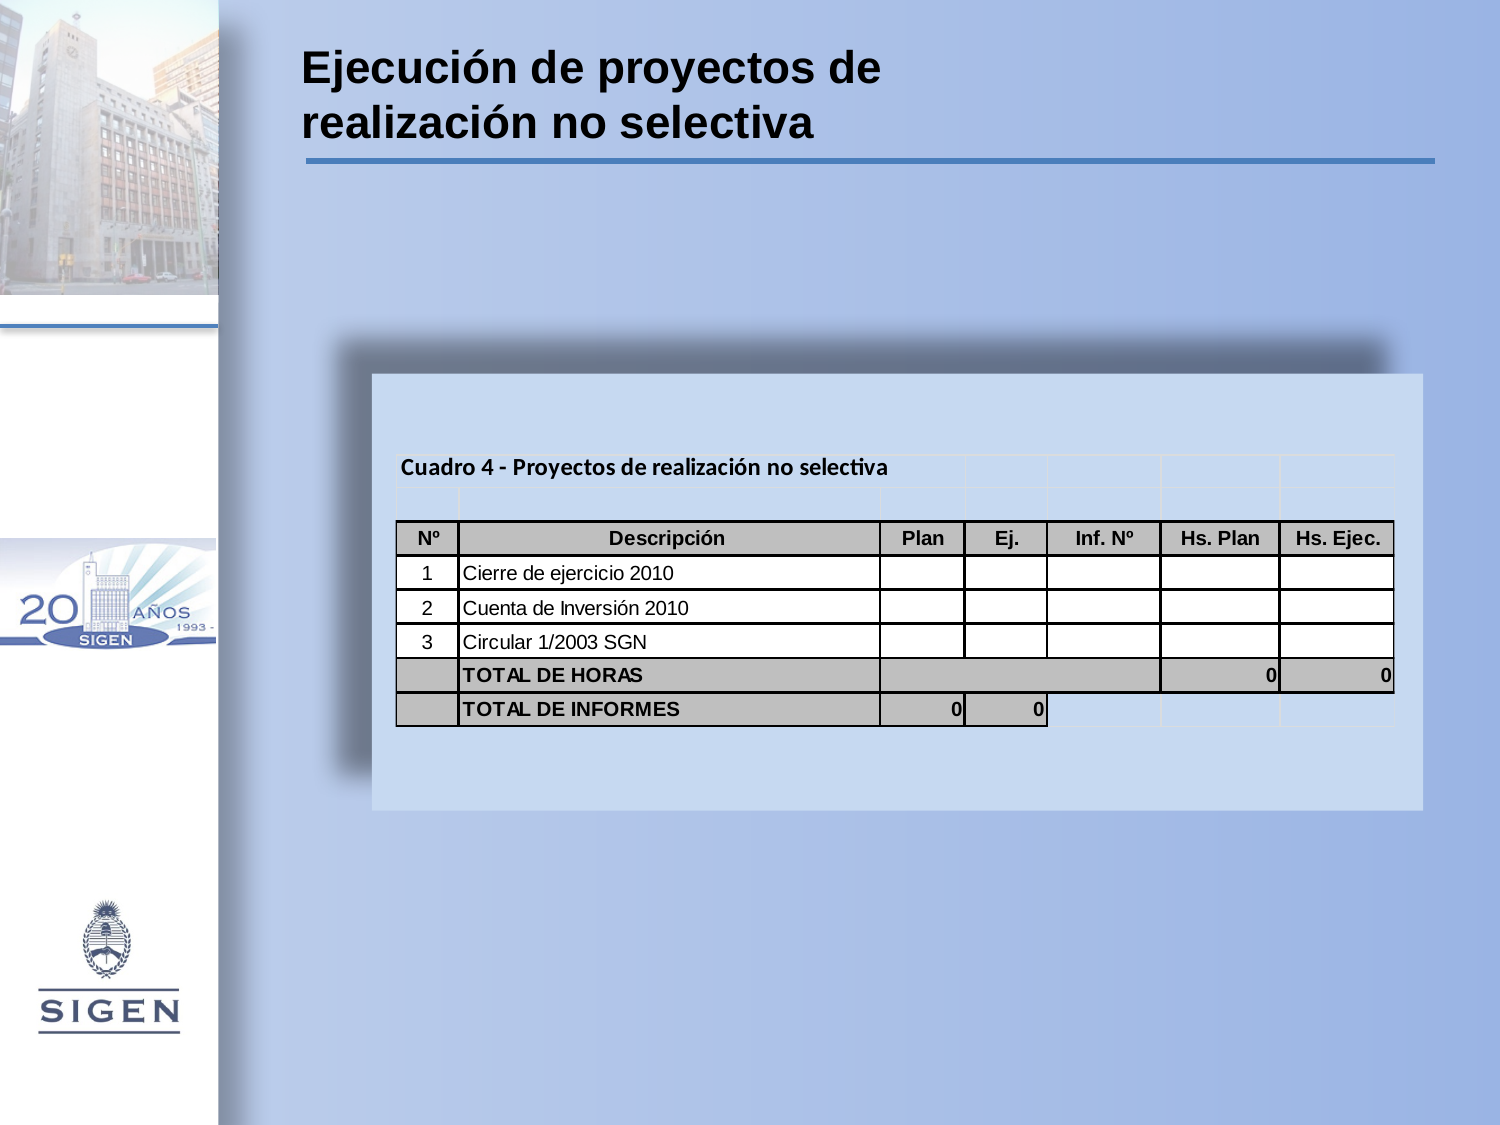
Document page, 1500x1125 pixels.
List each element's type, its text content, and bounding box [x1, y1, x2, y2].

text_box Ejecución de proyectos de realización no selectiva [287, 30, 1435, 156]
picture [0, 538, 216, 651]
text_box [370, 371, 1425, 813]
picture [395, 453, 1396, 729]
picture [26, 893, 192, 1047]
